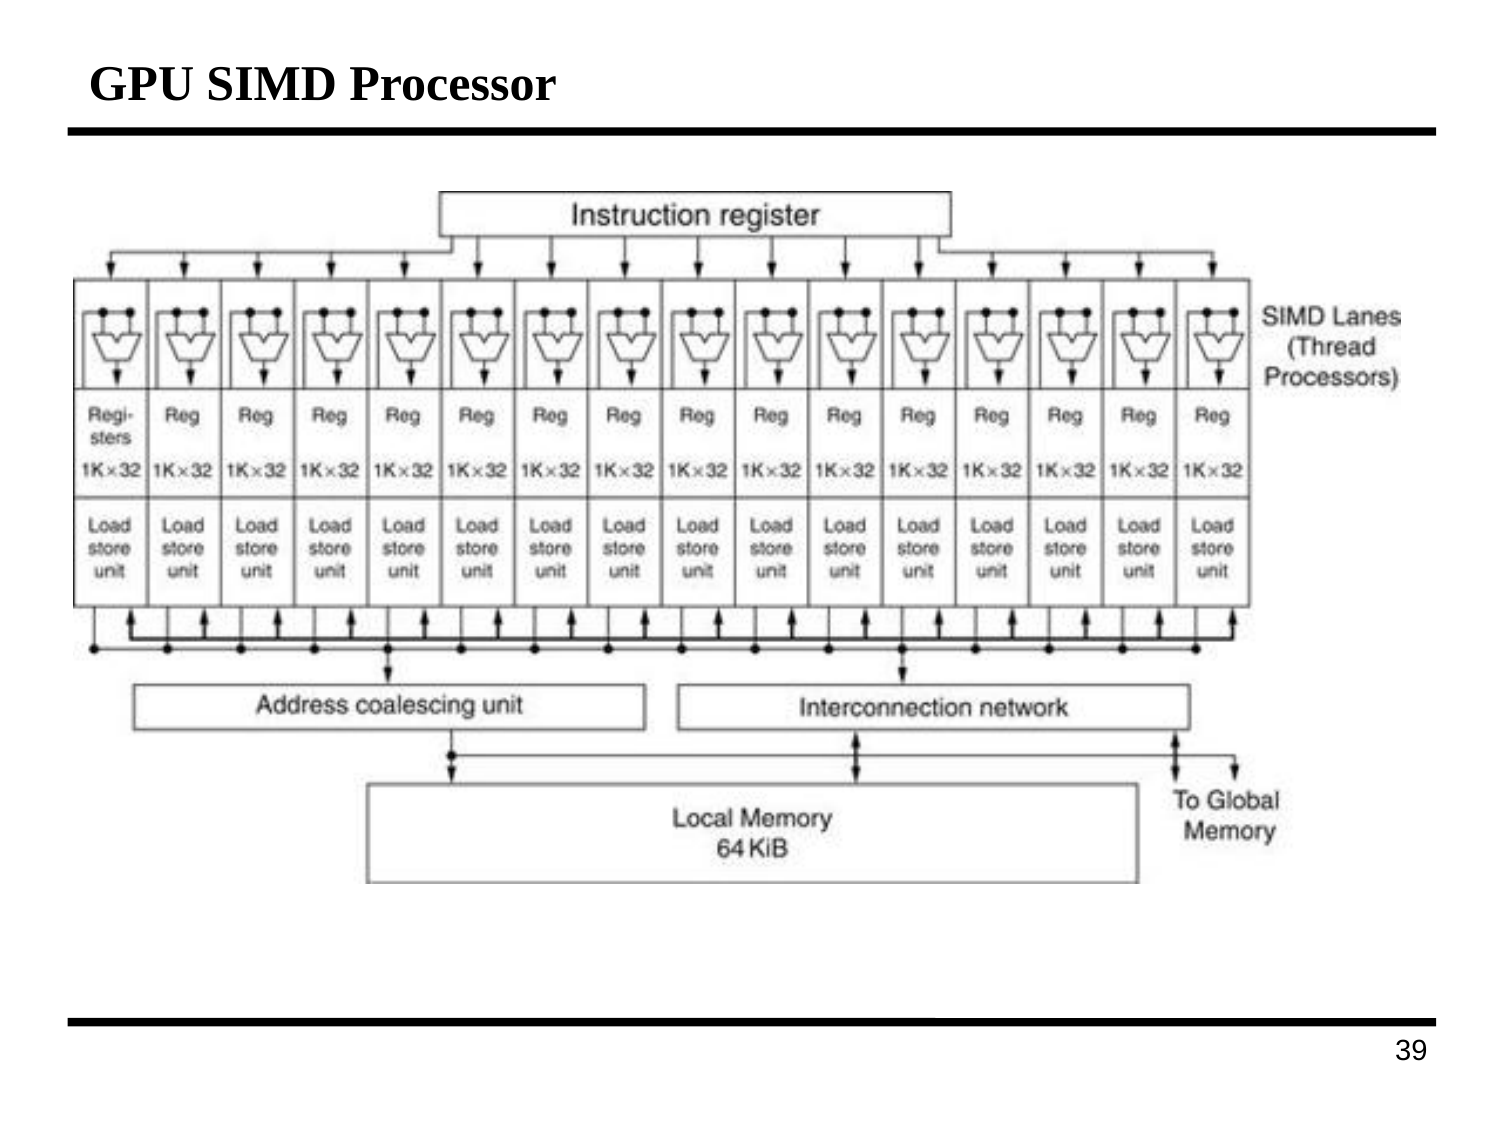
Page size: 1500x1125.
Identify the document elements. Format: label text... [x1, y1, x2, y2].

title GPU SIMD Processor [73, 36, 1431, 124]
picture [73, 191, 1401, 884]
slide_number 210 [1134, 1023, 1443, 1099]
